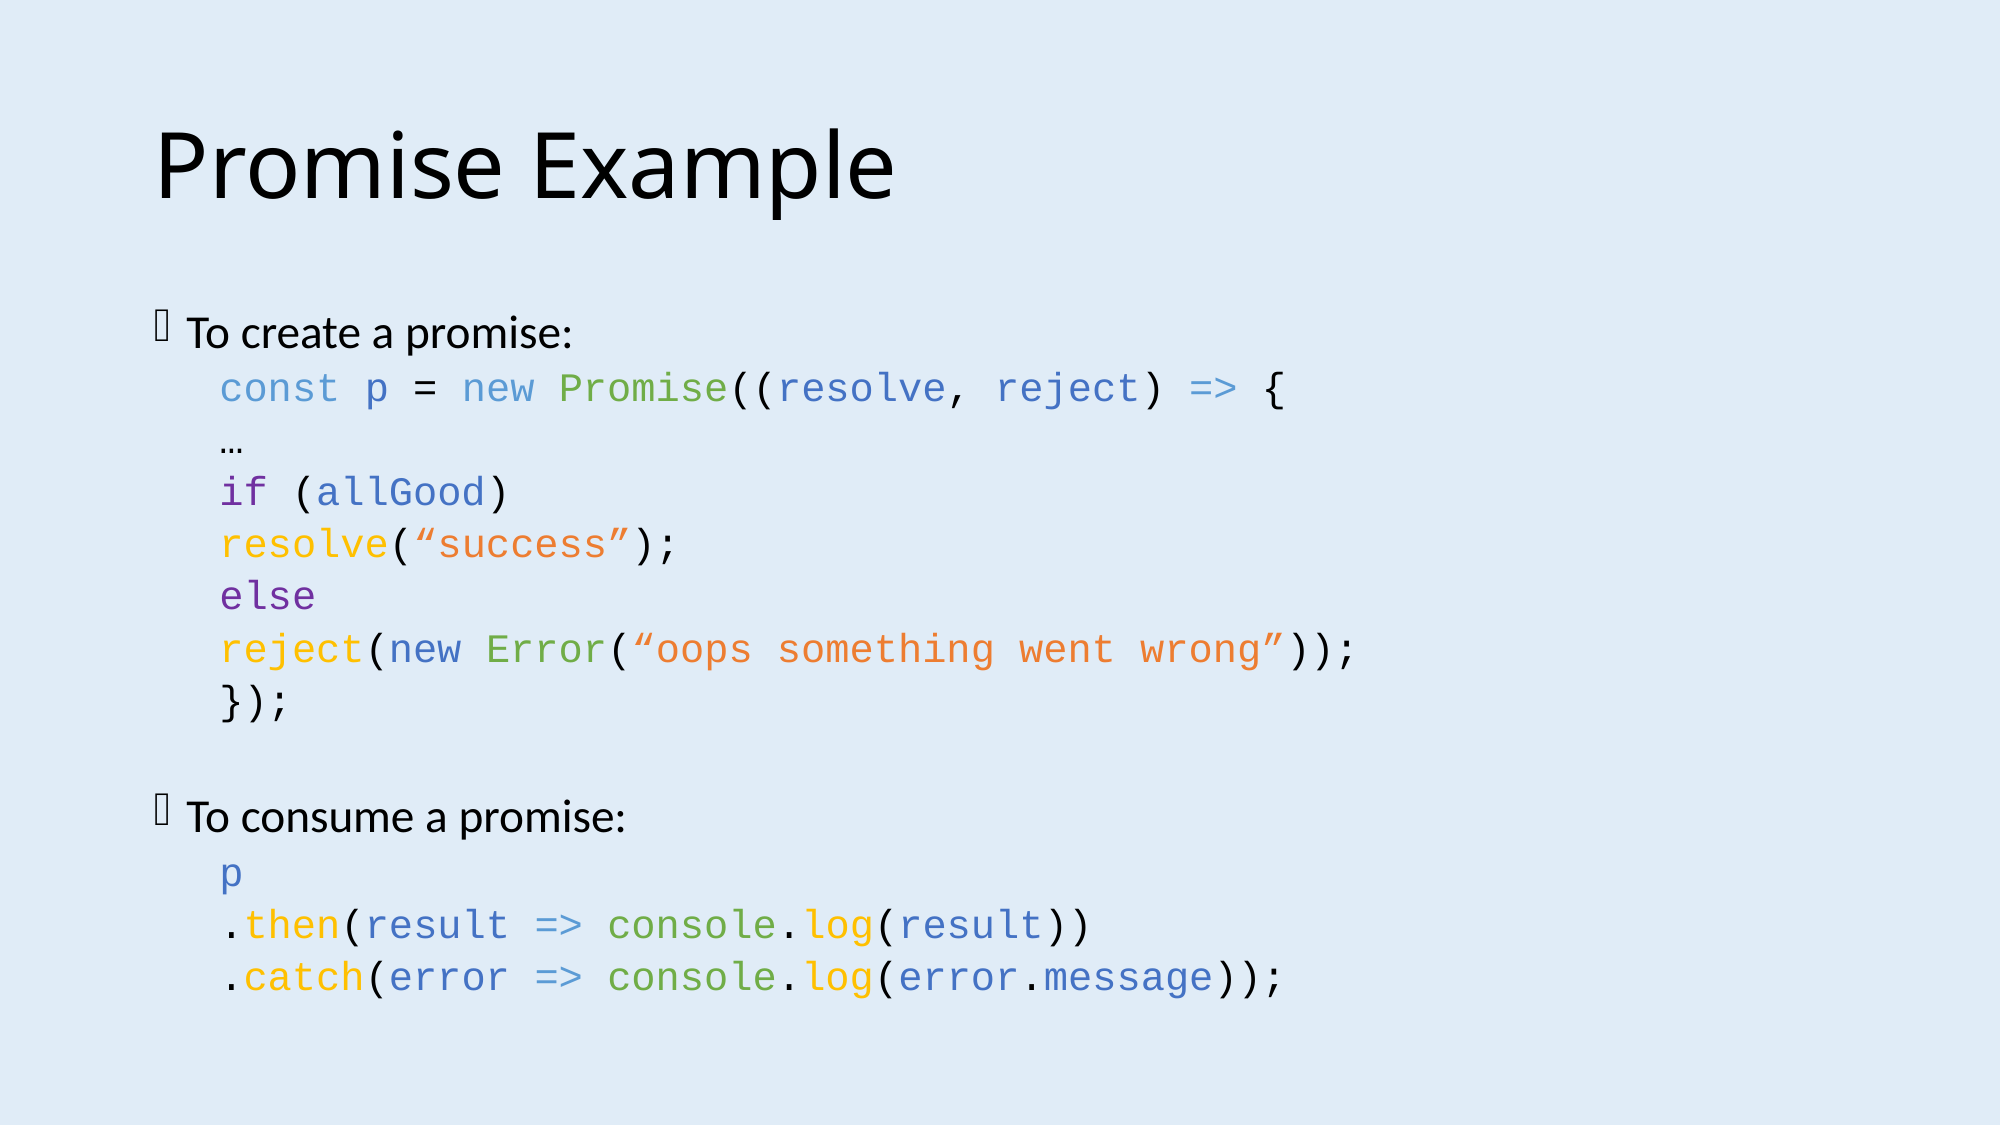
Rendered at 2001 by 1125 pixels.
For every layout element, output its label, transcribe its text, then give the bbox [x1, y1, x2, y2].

list To create a promise: const p = new Promise((resolve, reject) => { … if (allGood) resolve(“success”); else reject(new Error(“oops something went wrong”)); }); To consume a promise: p .then(result => console.log(result)) .catch(error => console.log(error.message)); [138, 299, 1864, 1014]
title Promise Example [138, 60, 1864, 278]
